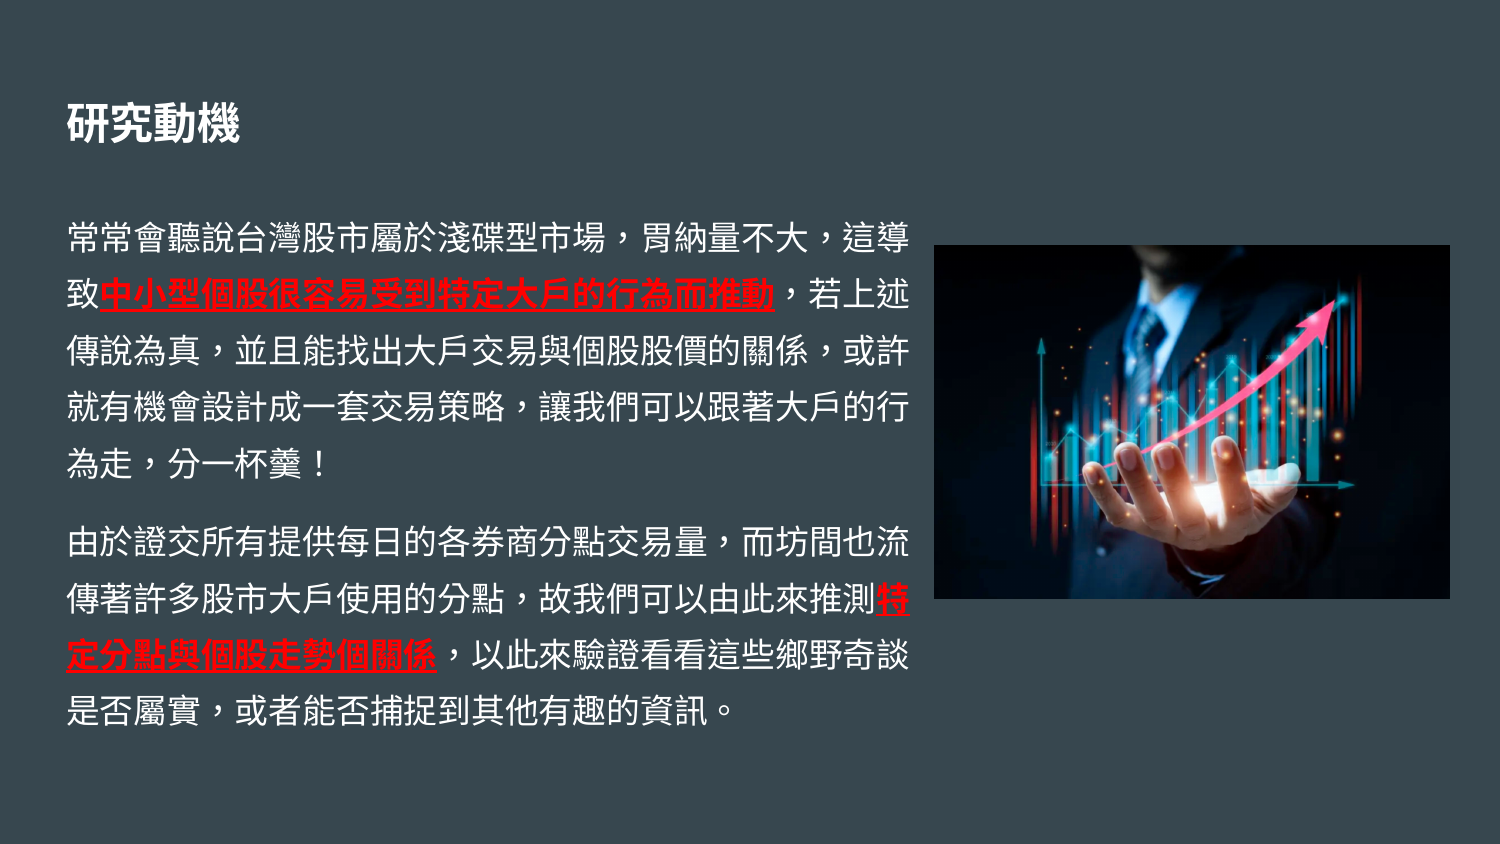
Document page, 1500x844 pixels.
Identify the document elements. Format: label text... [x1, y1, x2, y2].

picture [933, 245, 1451, 599]
title 研究動機 [51, 72, 1449, 167]
list 常常會聽說台灣股市屬於淺碟型市場，胃納量不大，這導致中小型個股很容易受到特定大戶的行為而推動，若上述傳說為真，並且能找出大戶交易與個股股價的關係，或許就有機會設計成一套交易策略，讓我們可以跟著大戶的行為走，分一杯羹！ 由於證交所有提供每日的各券商分點交易量，而坊間也流傳著許多股市大戶使用的分點，故我們可以由此來推測特定分點與個股走勢個關係，以此來驗證看看這些鄉野奇談是否屬實，或者能否捕捉到其他有趣的資訊。 [51, 189, 935, 750]
